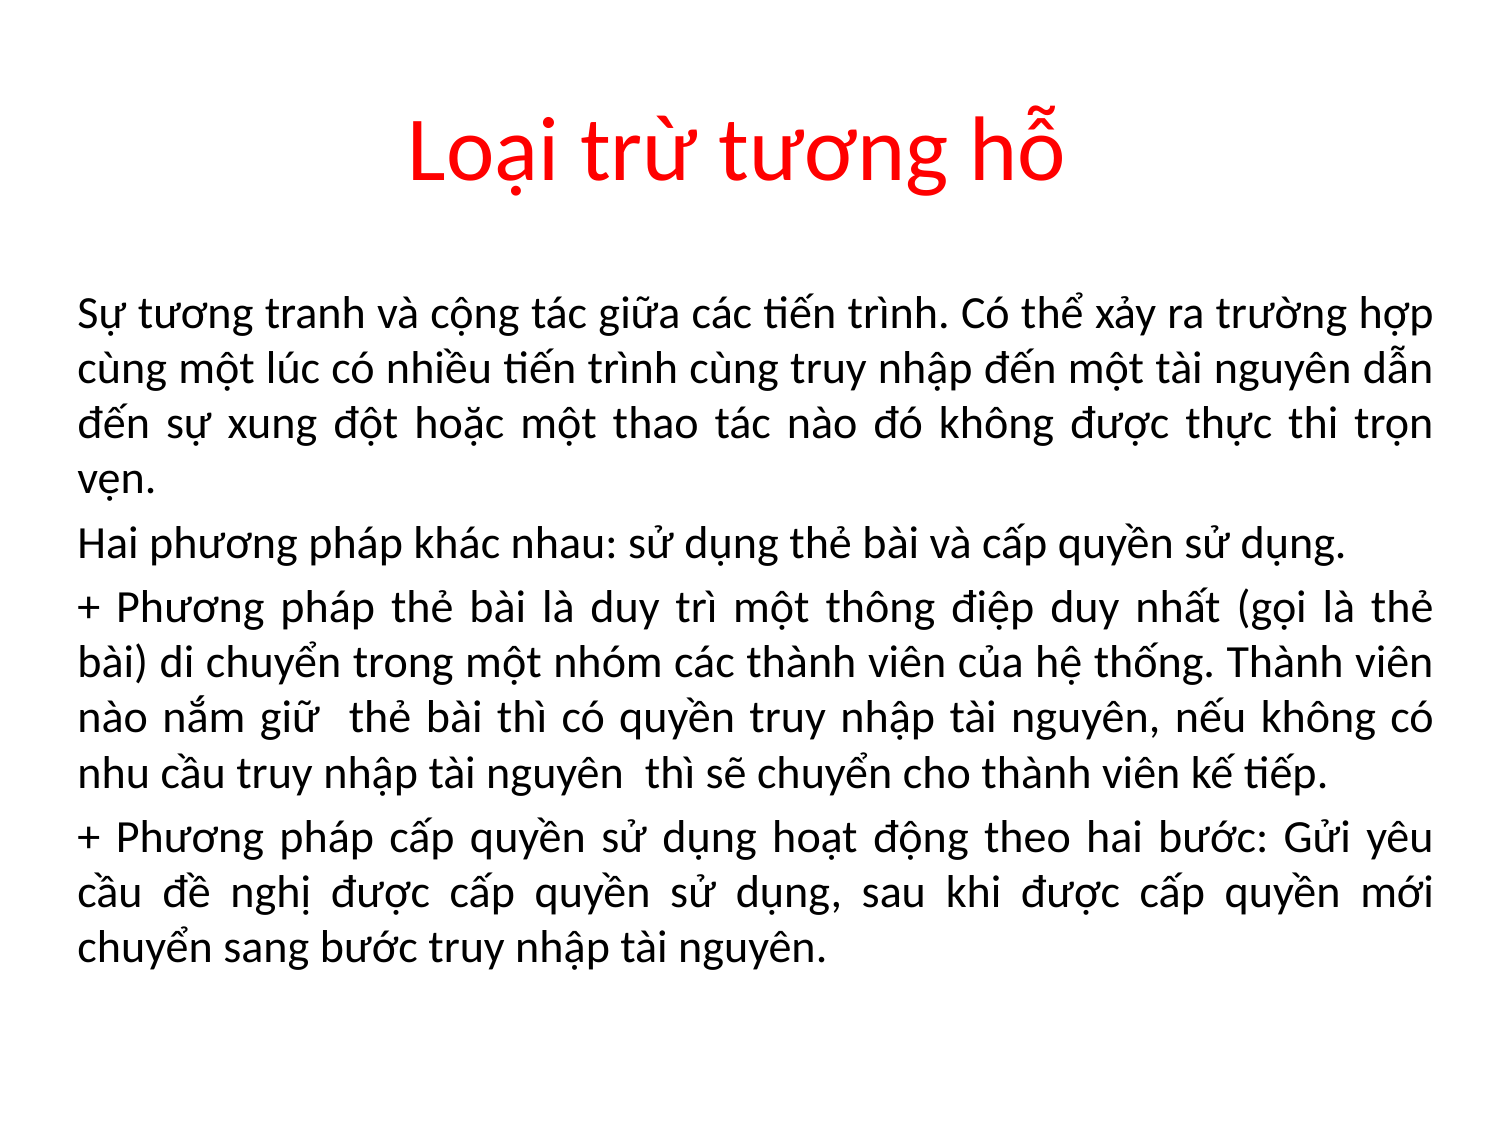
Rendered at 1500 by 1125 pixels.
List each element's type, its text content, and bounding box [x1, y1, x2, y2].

subtitle Sự tương tranh và cộng tác giữa các tiến trình. Có thể xảy ra trường hợp cùng một lúc có nhiều tiến trình cùng truy nhập đến một tài nguyên dẫn đến sự xung đột hoặc một thao tác nào đó không được thực thi trọn vẹn. Hai phương pháp khác nhau: sử dụng thẻ bài và cấp quyền sử dụng. + Phương pháp thẻ bài là duy trì một thông điệp duy nhất (gọi là thẻ bài) di chuyển trong một nhóm các thành viên của hệ thống. Thành viên nào nắm giữ thẻ bài thì có quyền truy nhập tài nguyên, nếu không có nhu cầu truy nhập tài nguyên thì sẽ chuyển cho thành viên kế tiếp. + Phương pháp cấp quyền sử dụng hoạt động theo hai bước: Gửi yêu cầu đề nghị được cấp quyền sử dụng, sau khi được cấp quyền mới chuyển sang bước truy nhập tài nguyên. [62, 275, 1450, 988]
title Loại trừ tương hỗ [99, 75, 1375, 213]
